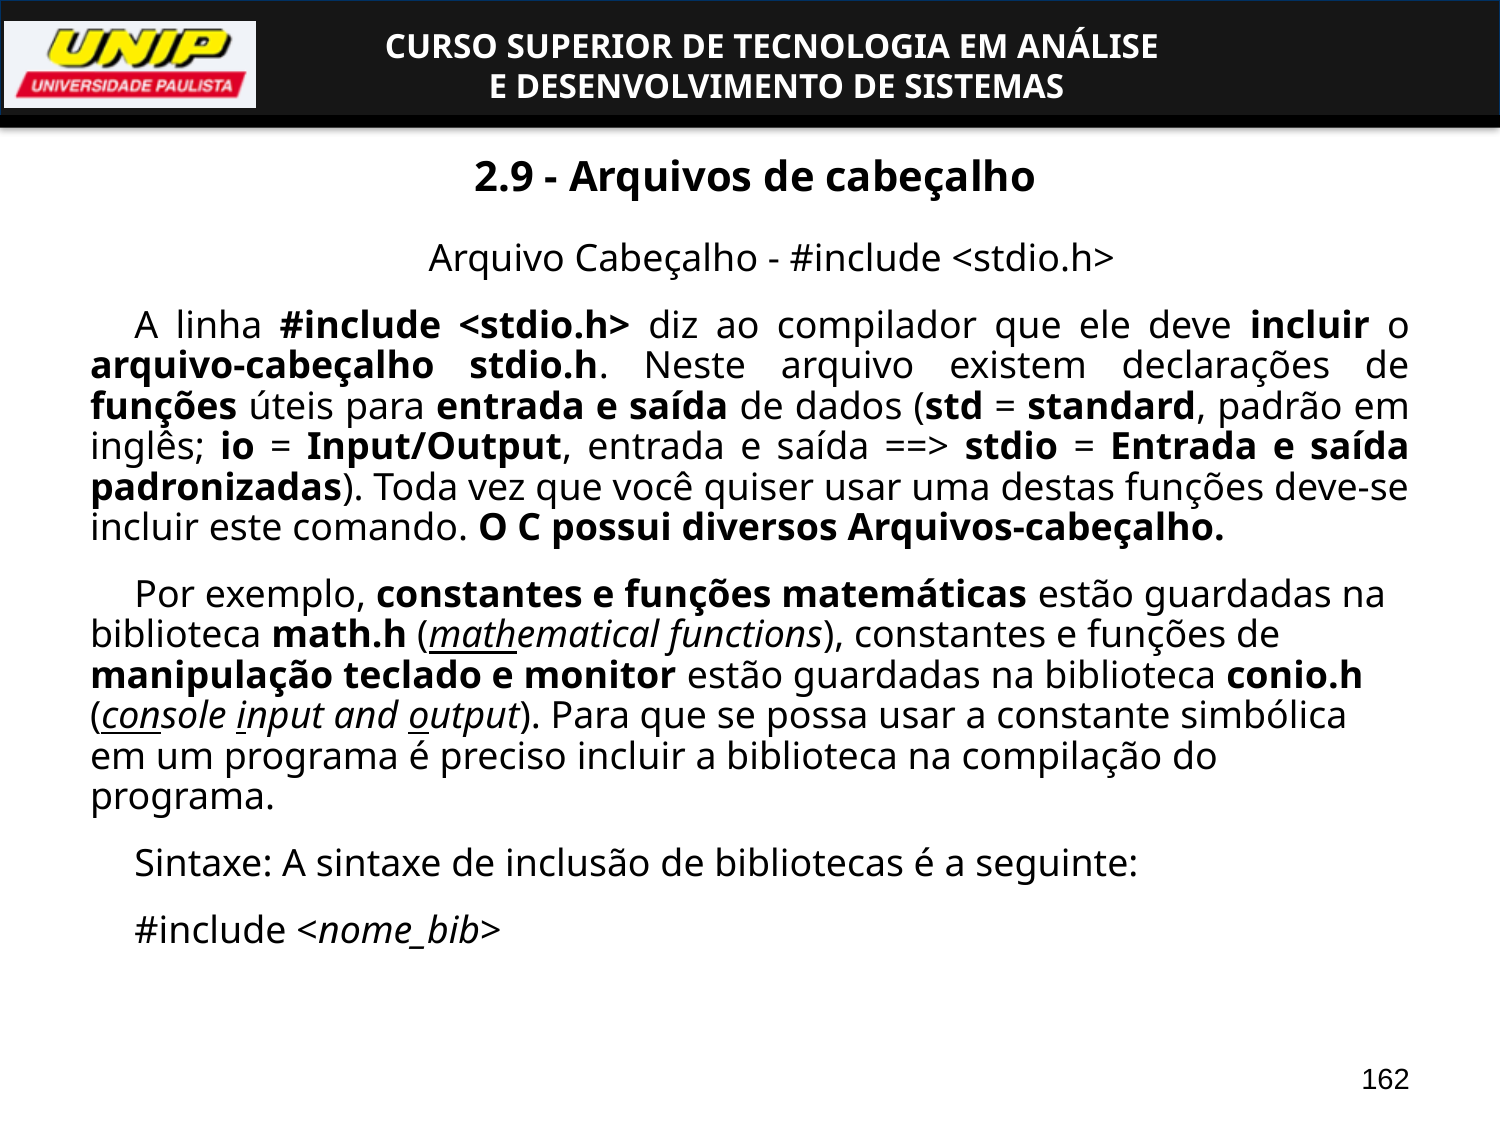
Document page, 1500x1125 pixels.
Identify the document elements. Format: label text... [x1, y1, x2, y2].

title 2.9 - Arquivos de cabeçalho [75, 62, 1425, 231]
picture [4, 21, 256, 108]
list Arquivo Cabeçalho - #include <stdio.h> A linha #include <stdio.h> diz ao compilador que ele deve incluir o arquivo-cabeçalho stdio.h. Neste arquivo existem declarações de funções úteis para entrada e saída de dados (std = standard, padrão em inglês; io = Input/Output, entrada e saída ==> stdio = Entrada e saída padronizadas). Toda vez que você quiser usar uma destas funções deve-se incluir este comando. O C possui diversos Arquivos-cabeçalho. Por exemplo, constantes e funções matemáticas estão guardadas na biblioteca math.h (mathematical functions), constantes e funções de manipulação teclado e monitor estão guardadas na biblioteca conio.h (console input and output). Para que se possa usar a constante simbólica em um programa é preciso incluir a biblioteca na compilação do programa. Sintaxe: A sintaxe de inclusão de bibliotecas é a seguinte: #include <nome_bib> [75, 231, 1425, 988]
slide_number 162 [1074, 1024, 1425, 1103]
